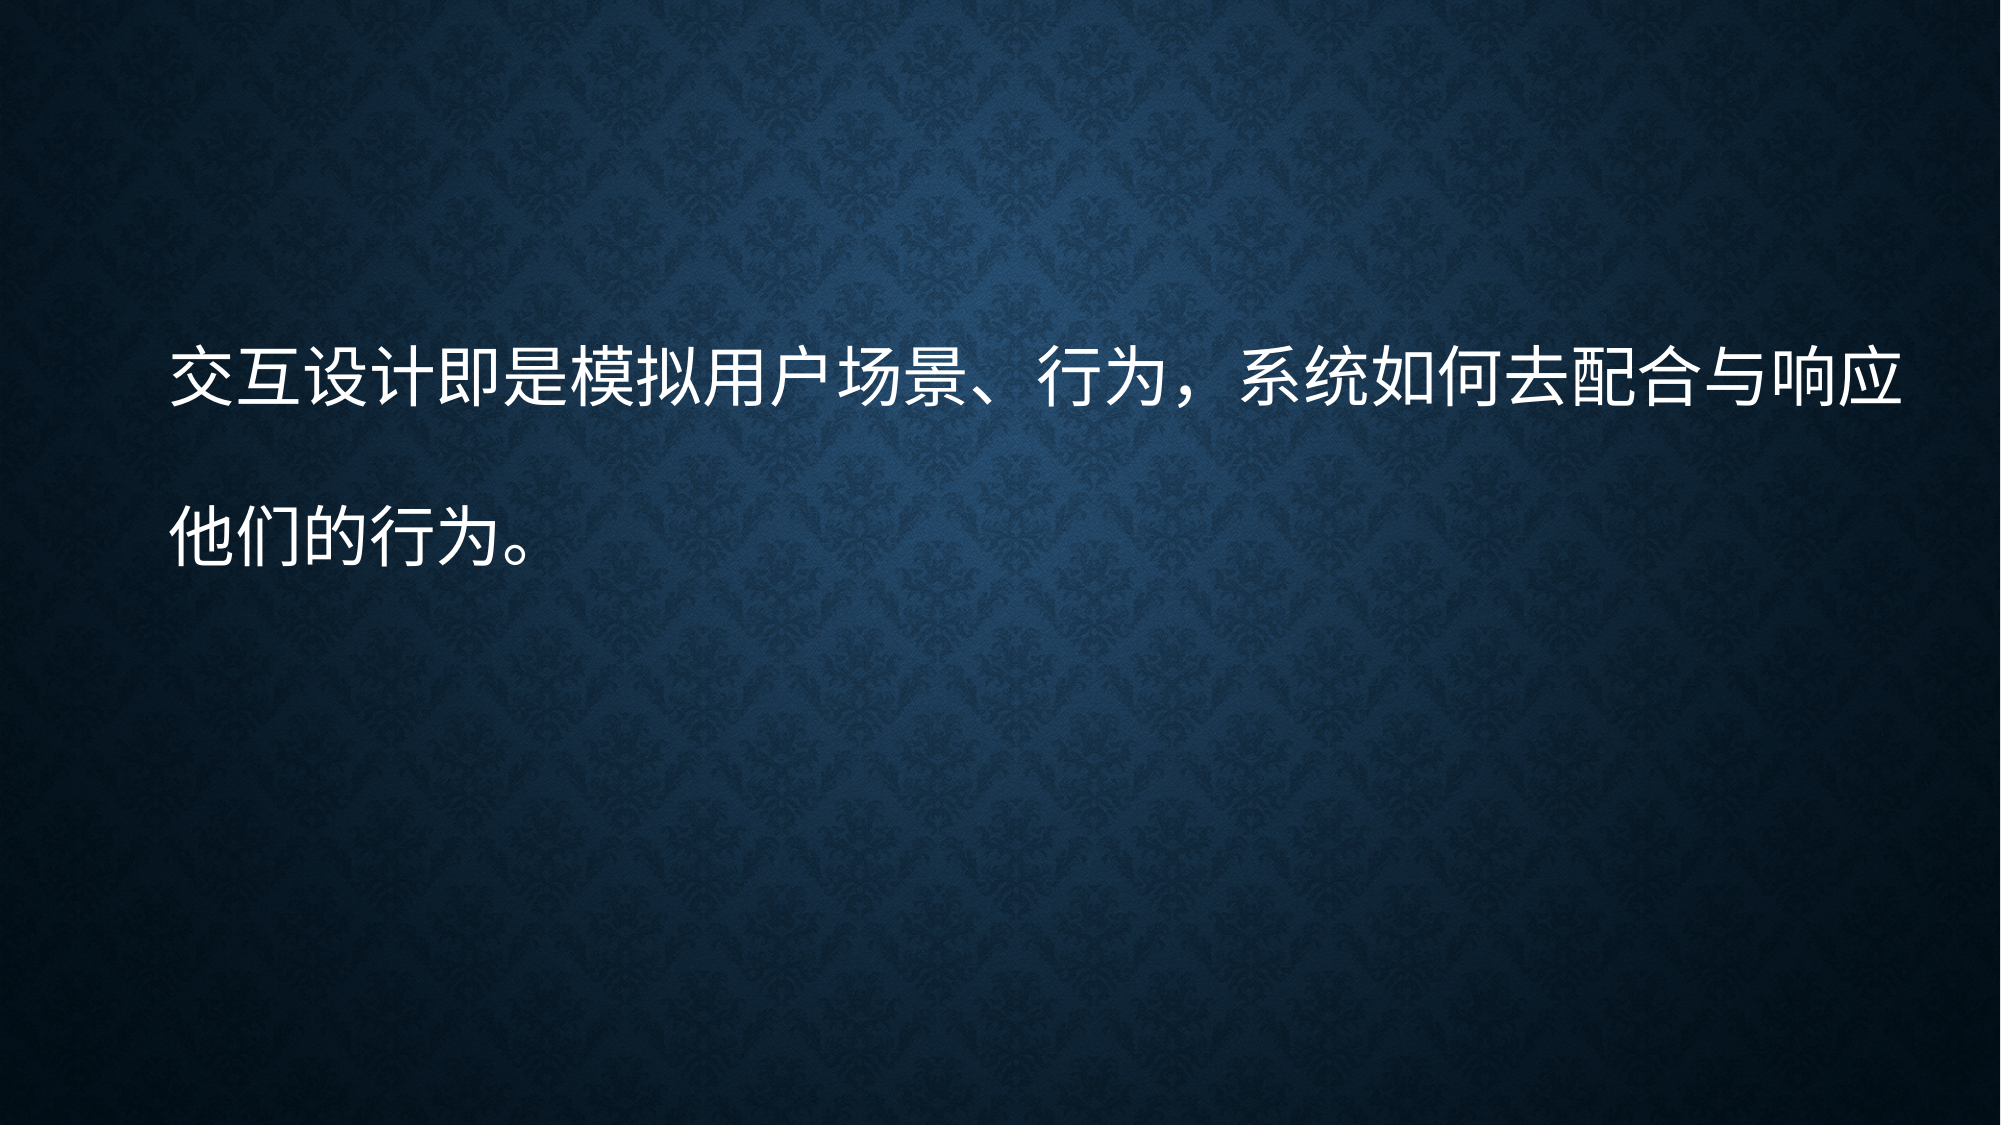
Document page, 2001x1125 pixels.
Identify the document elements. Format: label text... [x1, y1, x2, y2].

text_box 交互设计即是模拟用户场景、行为，系统如何去配合与响应 他们的行为。 [153, 265, 1930, 804]
